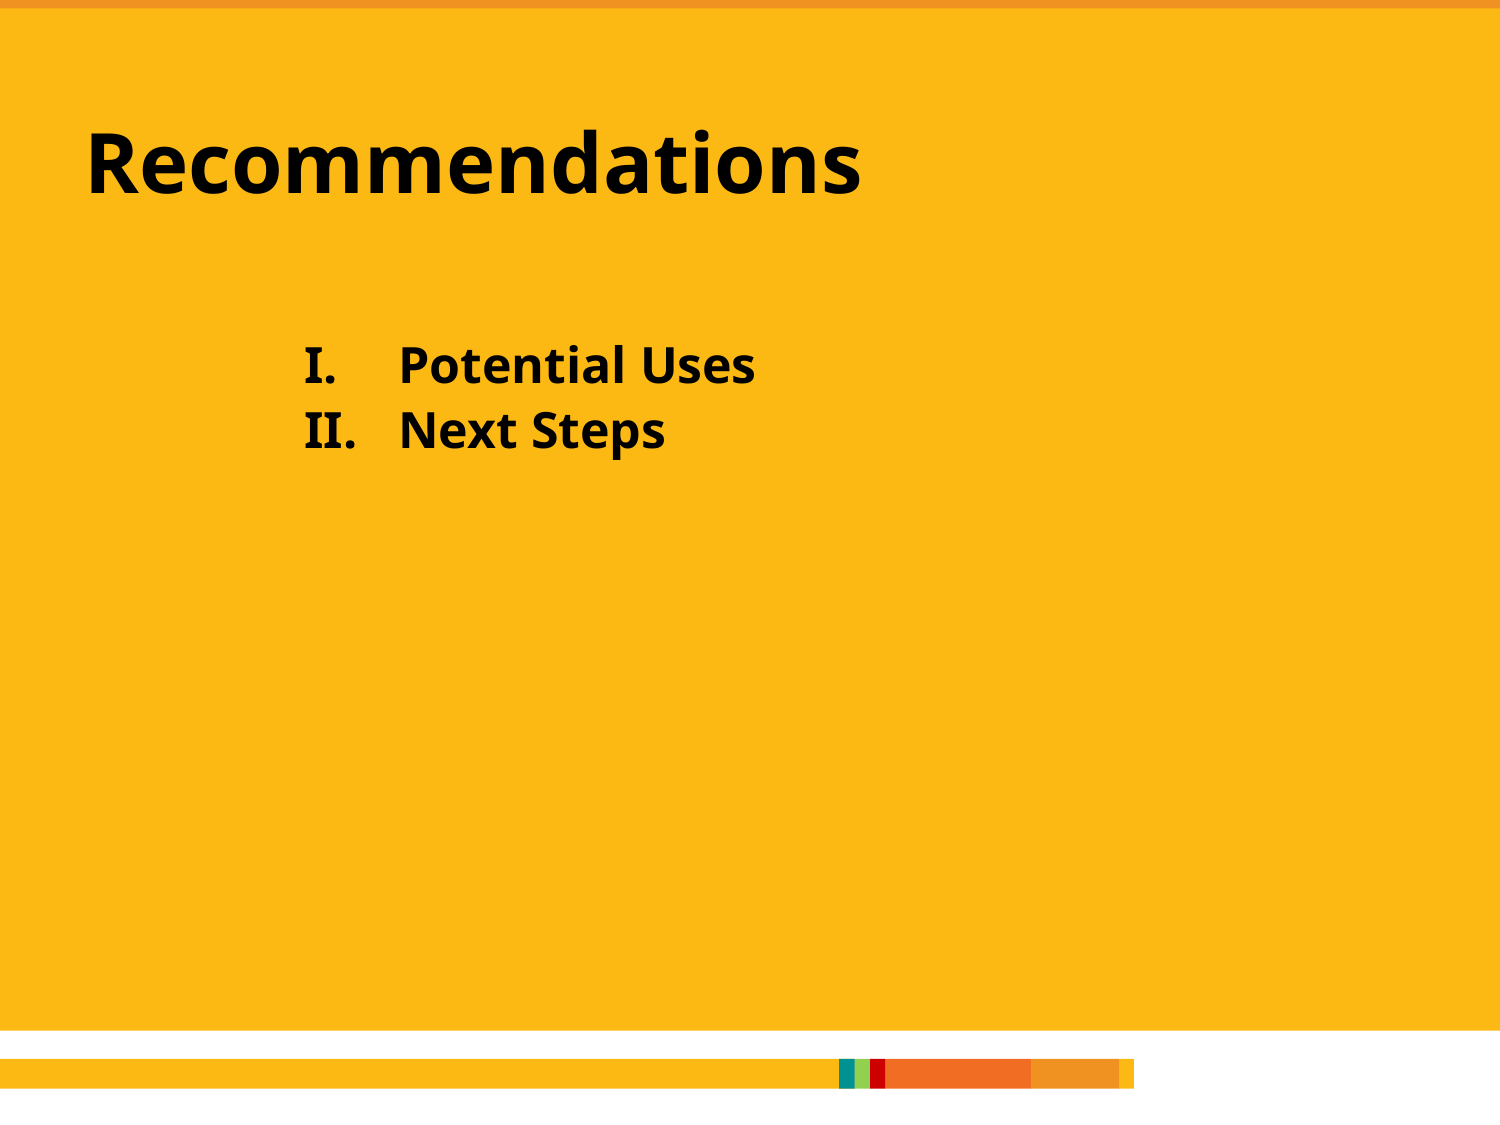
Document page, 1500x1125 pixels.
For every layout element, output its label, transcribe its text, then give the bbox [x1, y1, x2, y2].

text_box [614, 0, 1500, 1003]
list Potential Uses Next Steps [214, 333, 614, 655]
text_box Recommendations [69, 103, 1435, 218]
